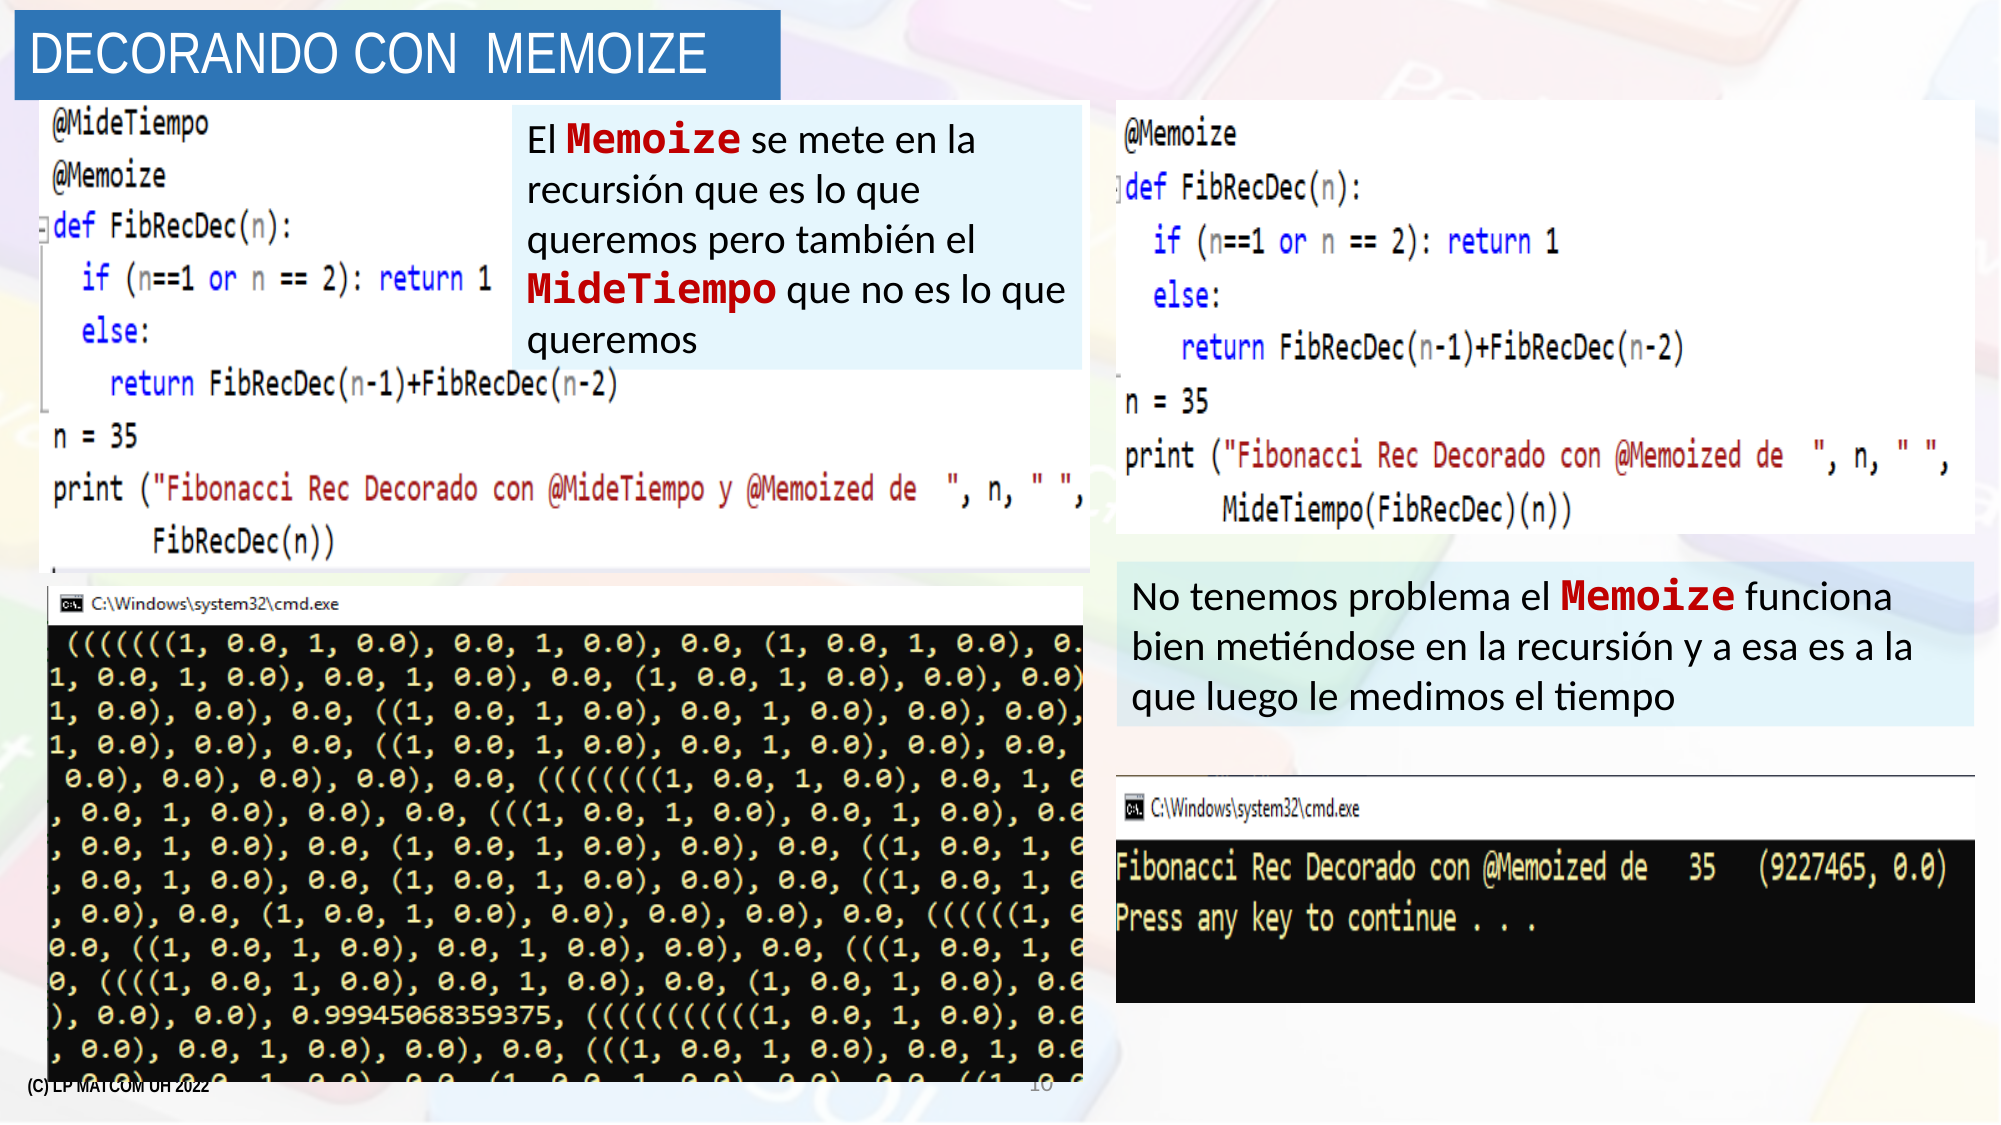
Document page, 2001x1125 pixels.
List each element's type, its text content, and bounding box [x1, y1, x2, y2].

text_box No tenemos problema el Memoize funciona bien metiéndose en la recursión y a esa es a la que luego le medimos el tiempo [1116, 561, 1975, 727]
picture [1116, 775, 1975, 1003]
title Decorando con Memoize [14, 10, 781, 101]
picture [47, 586, 1083, 1082]
picture [1116, 100, 1975, 534]
slide_number 10 [618, 1082, 1069, 1112]
picture [39, 100, 1090, 573]
